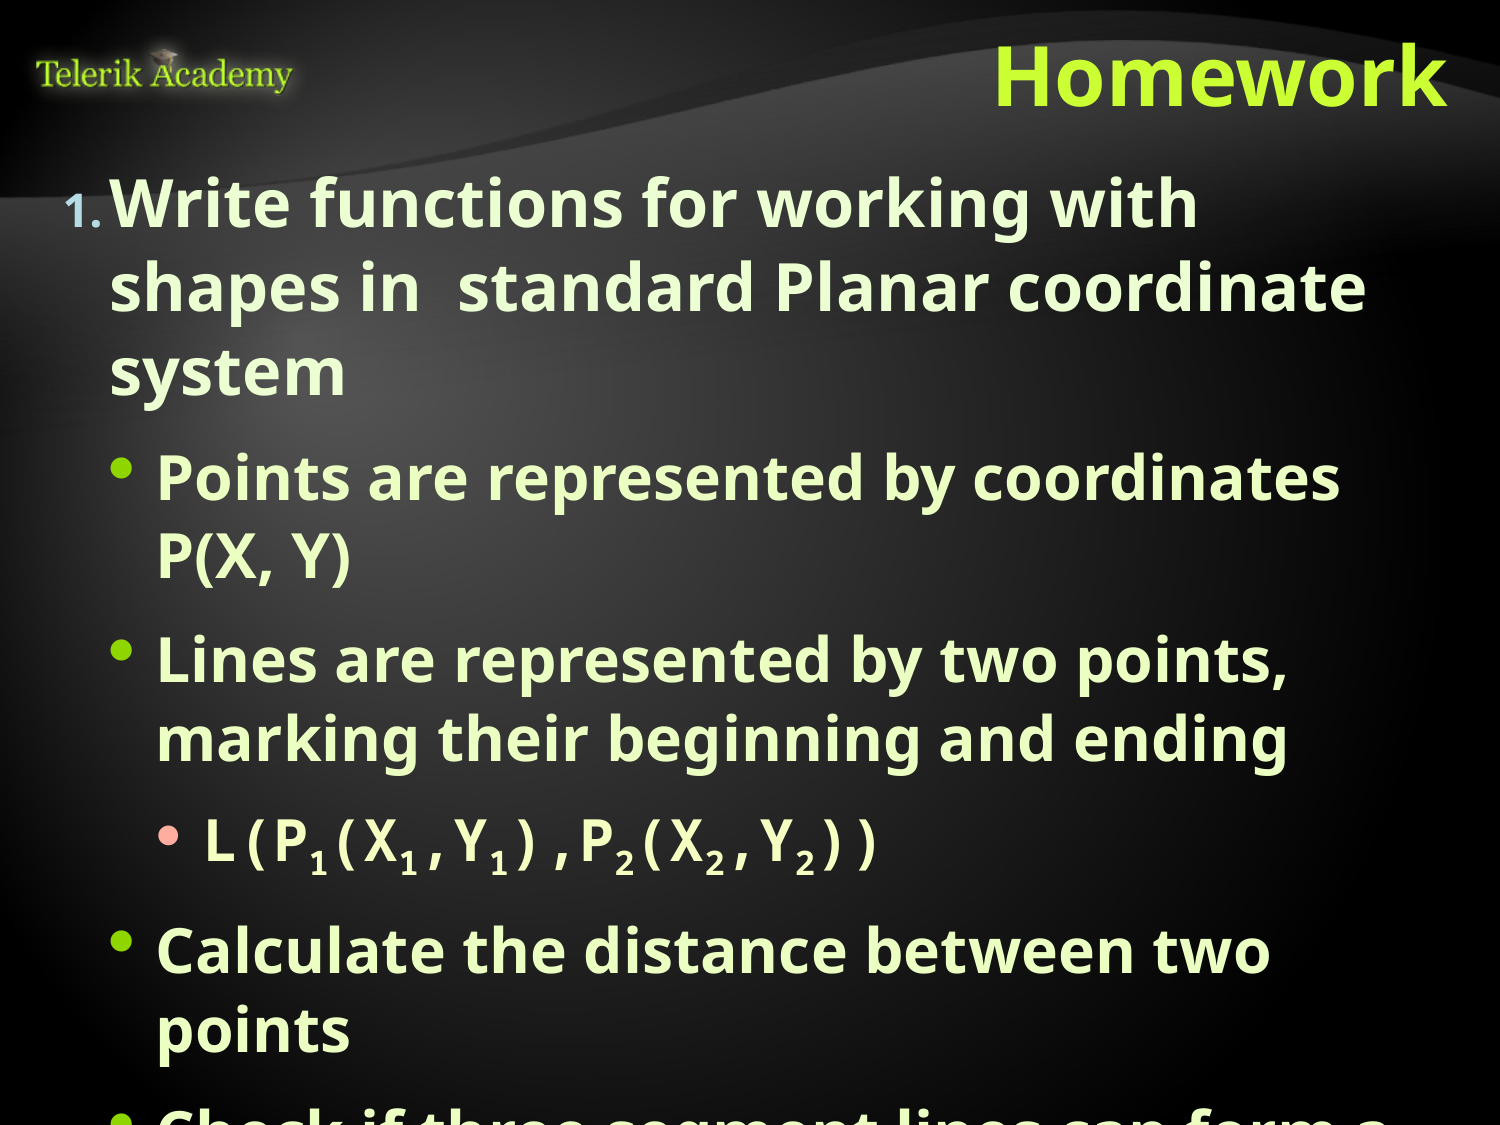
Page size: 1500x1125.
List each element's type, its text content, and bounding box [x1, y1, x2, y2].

list Write functions for working with shapes in standard Planar coordinate system Points are represented by coordinates P(X, Y) Lines are represented by two points, marking their beginning and ending L(P1(X1,Y1),P2(X2,Y2)) Calculate the distance between two points Check if three segment lines can form a triangle [37, 149, 1463, 1100]
title Homework [300, 12, 1463, 149]
picture [0, 0, 1500, 1125]
